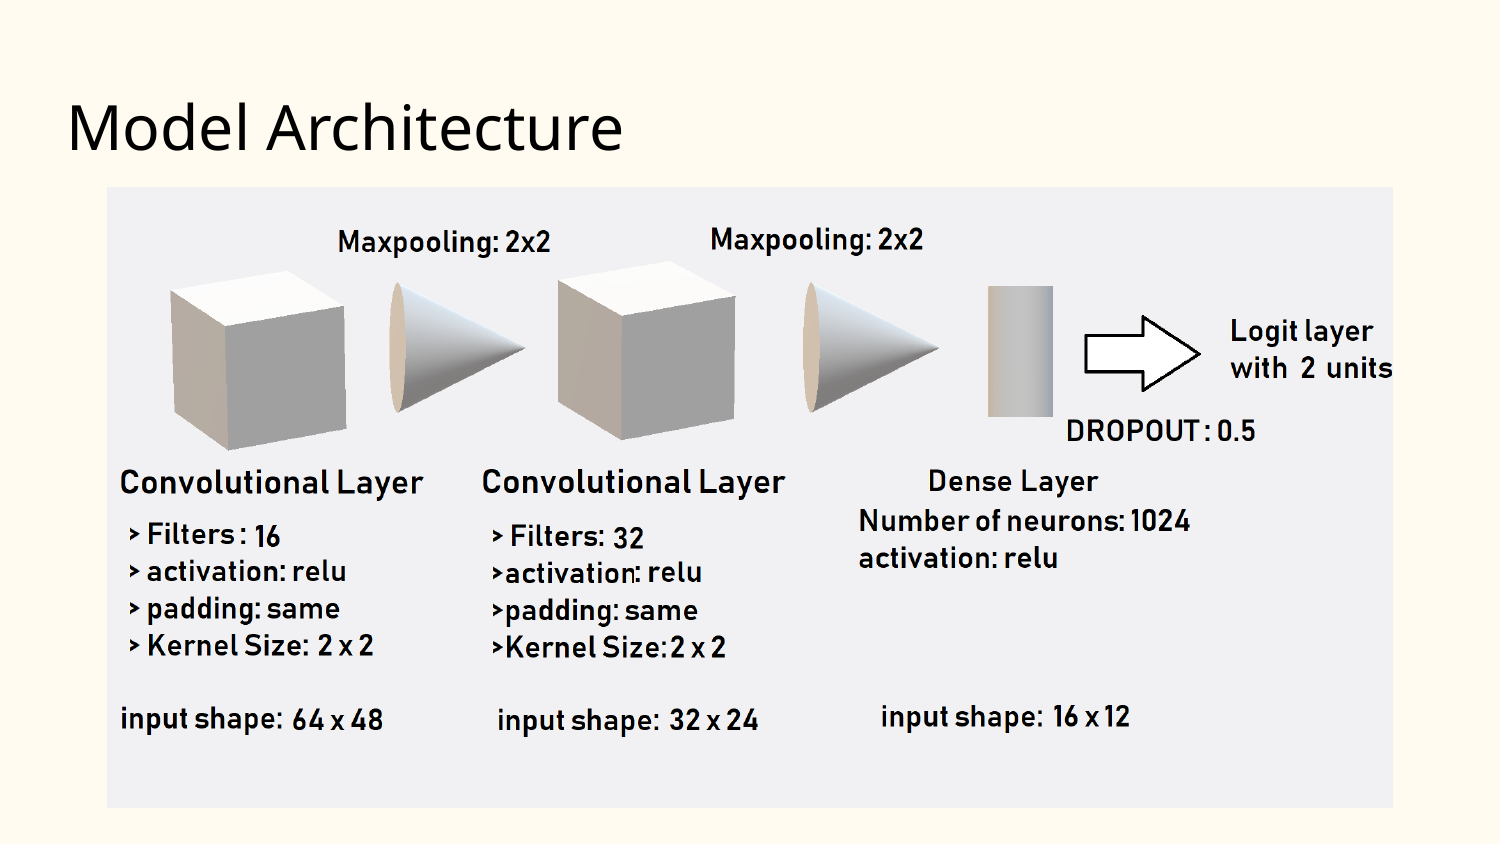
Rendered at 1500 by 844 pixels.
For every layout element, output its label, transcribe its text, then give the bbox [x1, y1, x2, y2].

title Model Architecture [51, 72, 1449, 174]
picture [107, 186, 1393, 808]
